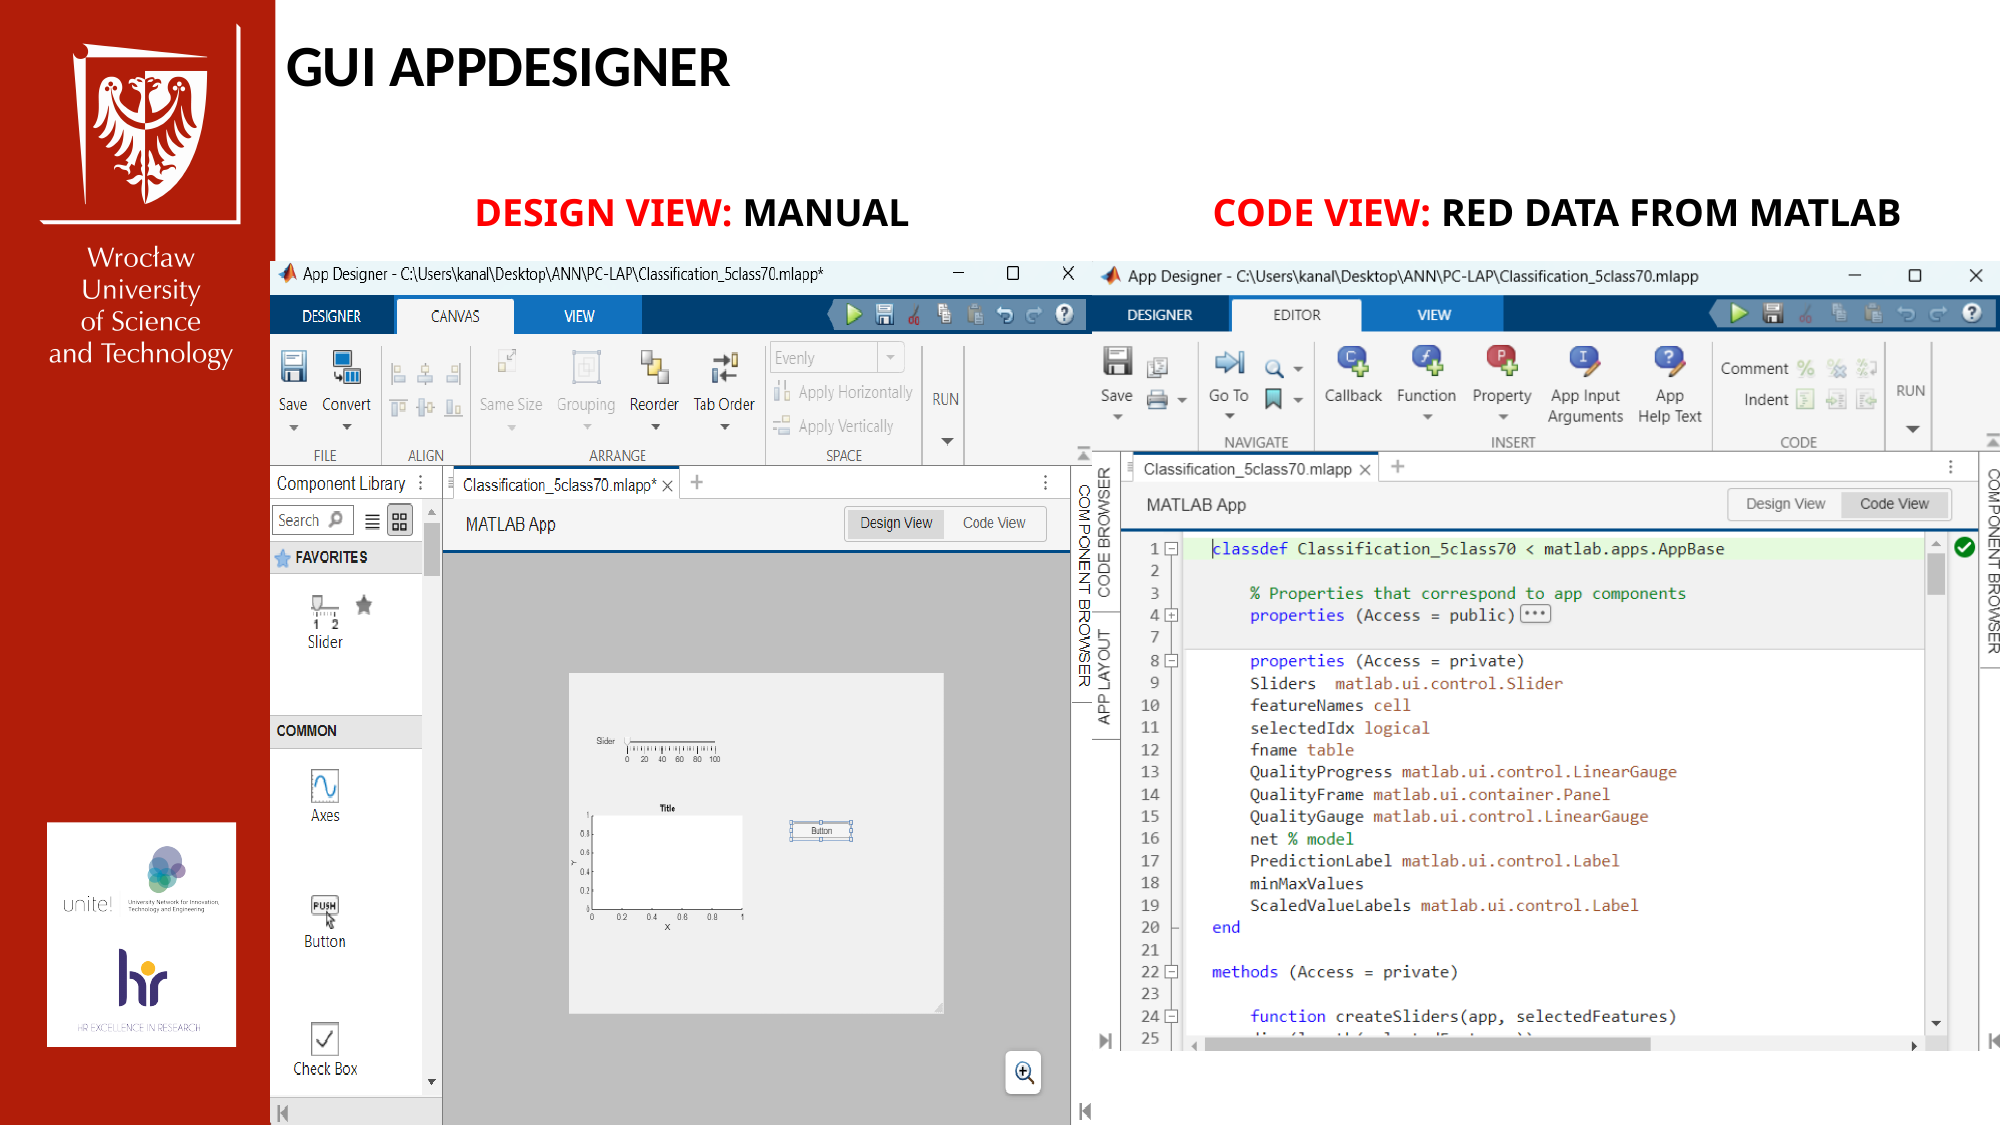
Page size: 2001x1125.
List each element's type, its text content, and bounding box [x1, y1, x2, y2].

picture [75, 943, 206, 1034]
picture [270, 261, 2000, 1125]
picture [38, 22, 241, 372]
list GUI APPDESIGNER [285, 18, 1973, 108]
picture [64, 846, 219, 917]
text_box DESIGN VIEW: MANUAL [466, 181, 918, 242]
text_box CODE VIEW: RED DATA FROM MATLAB [1205, 181, 1910, 242]
